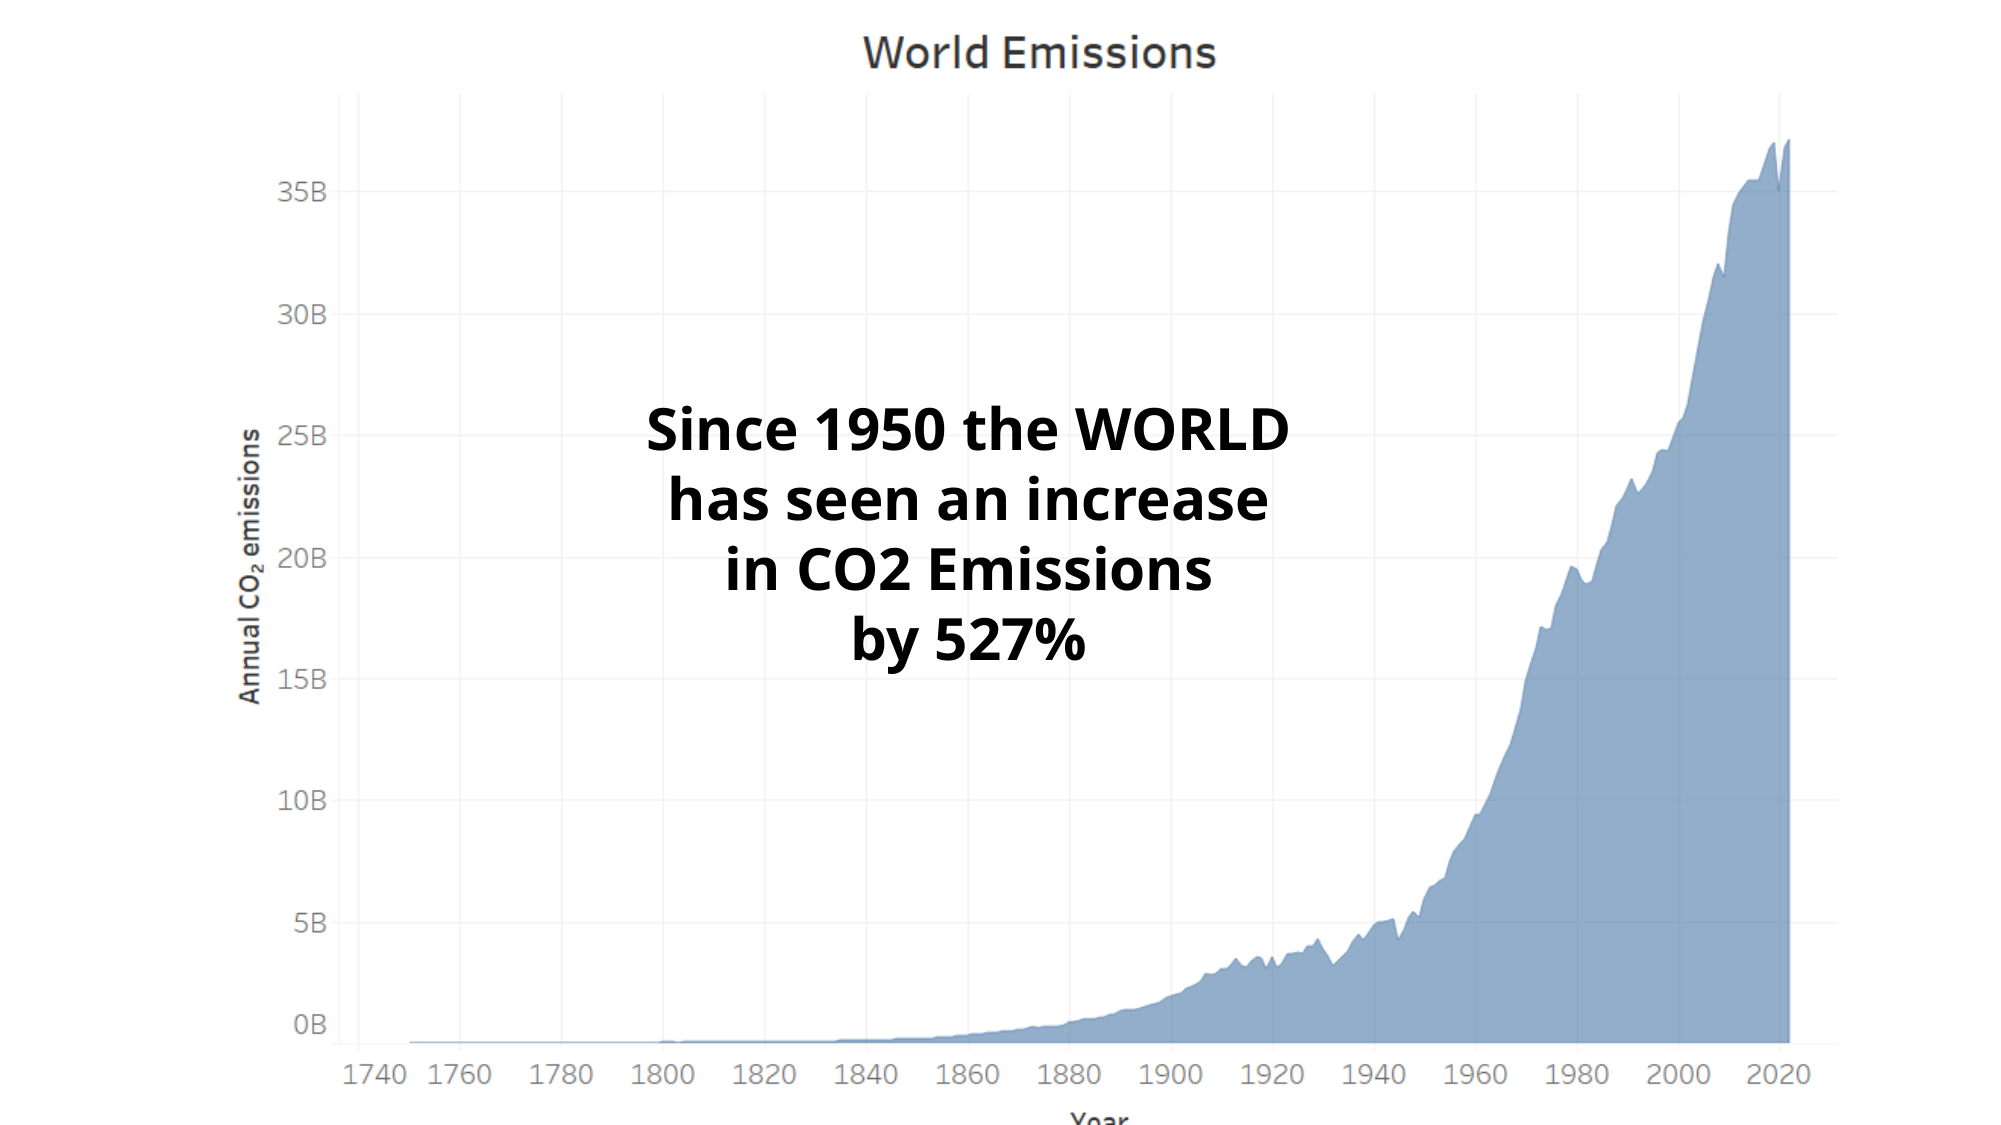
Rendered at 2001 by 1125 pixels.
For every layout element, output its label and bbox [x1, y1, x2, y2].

list [204, 19, 1839, 1125]
